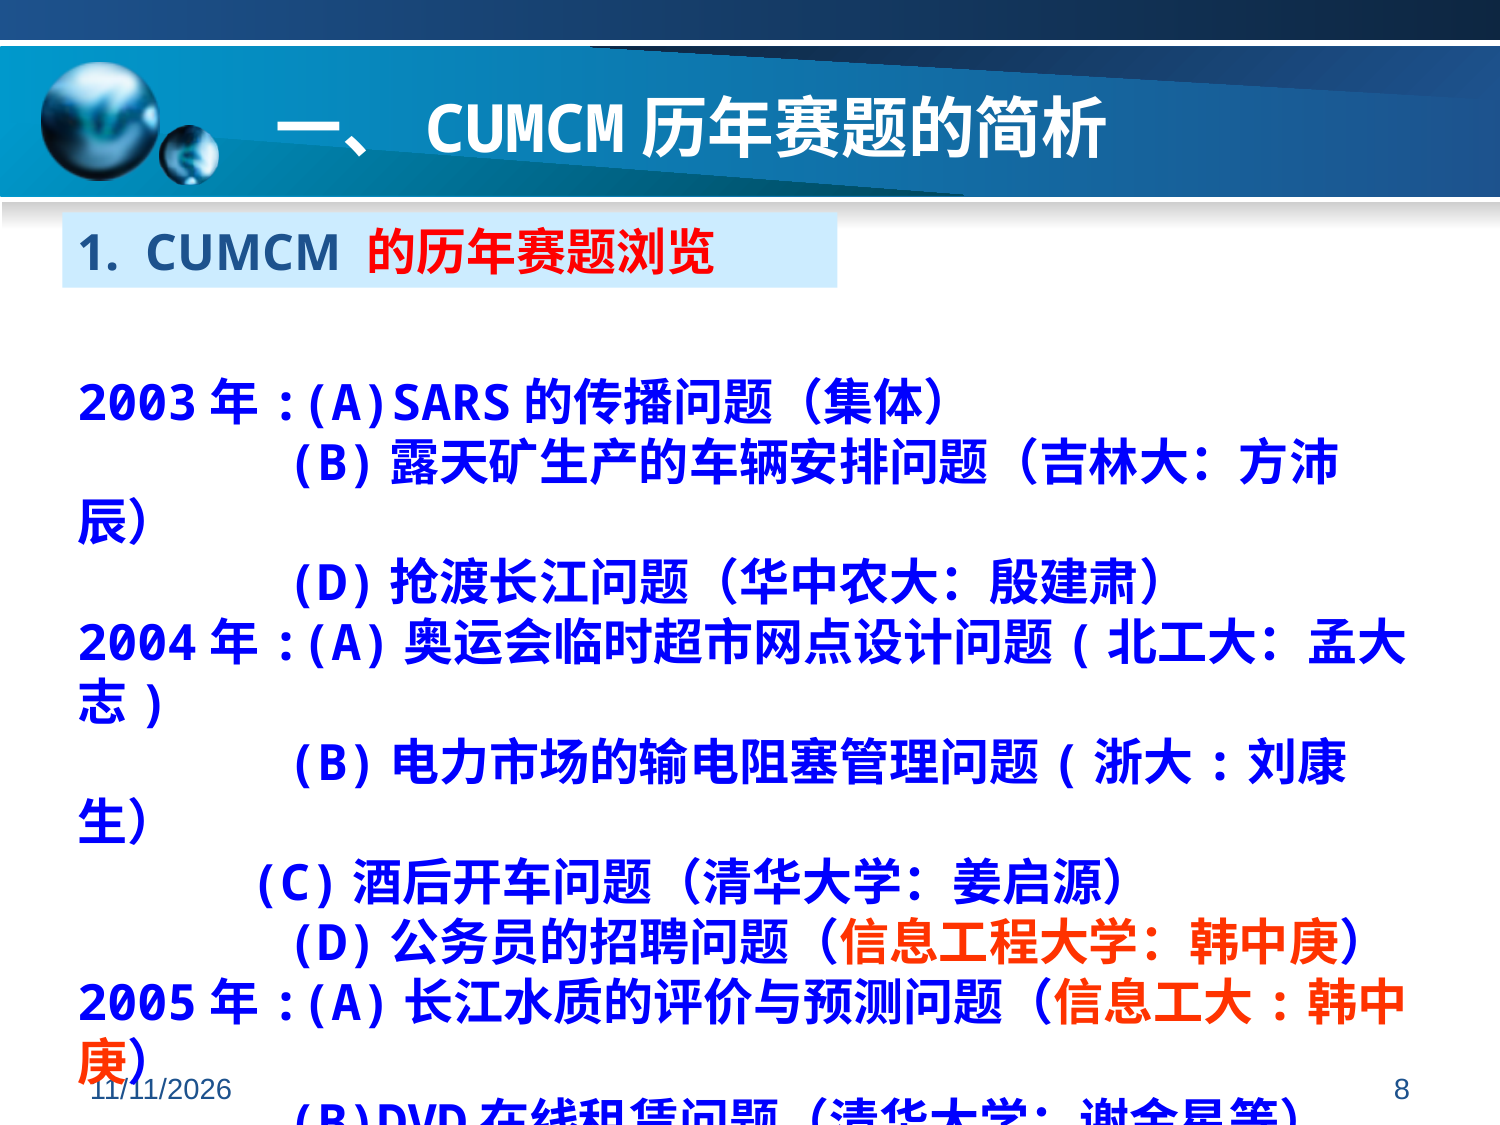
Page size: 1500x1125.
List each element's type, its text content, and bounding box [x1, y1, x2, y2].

picture [42, 63, 159, 180]
text_box 1. CUMCM 的历年赛题浏览 [62, 212, 838, 288]
text_box 一、CUMCM历年赛题的简析 [230, 78, 1164, 173]
text_box 2003年:(A)SARS的传播问题（集体） (B)露天矿生产的车辆安排问题（吉林大：方沛辰） (D)抢渡长江问题（华中农大：殷建肃） 2004年:(A)奥运会临时超市网点设计问题(北工大：孟大志) (B)电力市场的输电阻塞管理问题(浙大:刘康生） (C)酒后开车问题（清华大学：姜启源） (D)公务员的招聘问题（信息工程大学：韩中庚） 2005年:(A)长江水质的评价与预测问题（信息工大:韩中庚） (B)DVD在线租赁问题（清华大学：谢金星等） (C) 雨量预报方法的评价问题（复旦：谭永基） [62, 362, 1450, 1125]
picture [160, 126, 218, 184]
